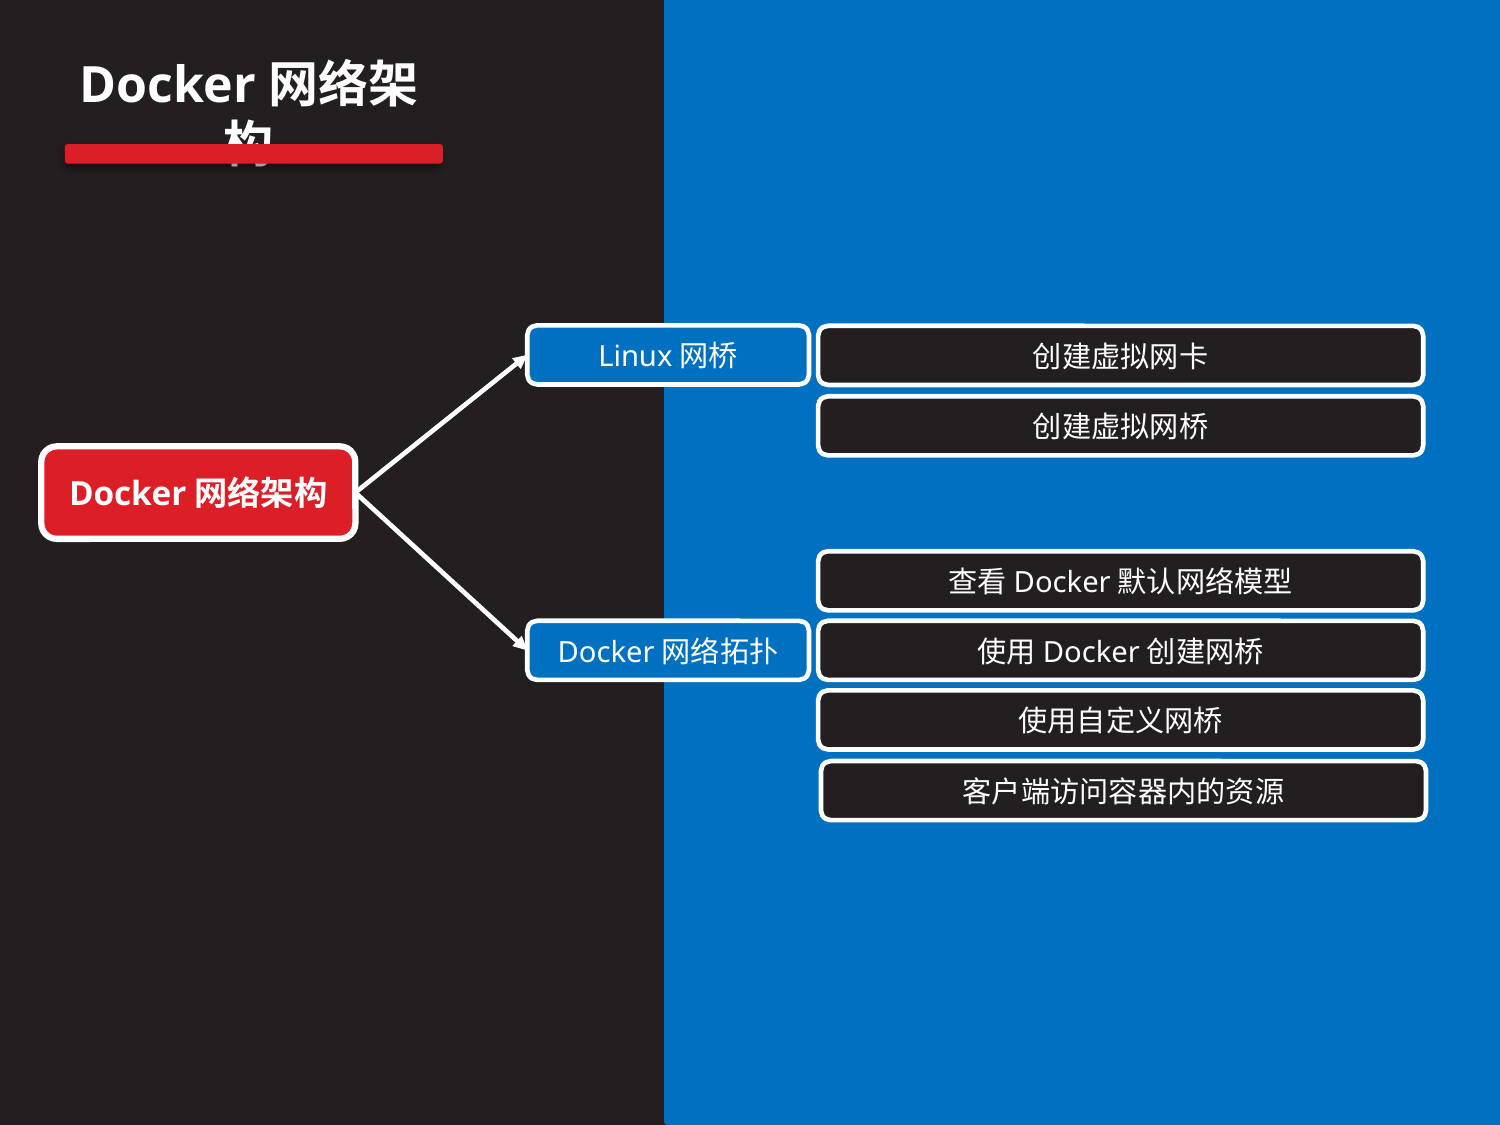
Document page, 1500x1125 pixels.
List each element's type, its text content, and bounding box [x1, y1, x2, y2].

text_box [40, 45, 457, 164]
text_box 创建虚拟网桥 [814, 393, 1427, 459]
text_box 使用自定义网桥 [814, 687, 1427, 753]
text_box Docker网络拓扑 [524, 617, 813, 684]
text_box Docker网络架构 [38, 443, 349, 543]
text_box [355, 492, 528, 651]
text_box Linux网桥 [524, 322, 813, 388]
text_box 客户端访问容器内的资源 [817, 757, 1430, 824]
text_box 查看Docker默认网络模型 [814, 548, 1427, 614]
text_box 使用Docker创建网桥 [814, 617, 1427, 684]
text_box 创建虚拟网卡 [814, 322, 1427, 389]
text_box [355, 354, 528, 492]
